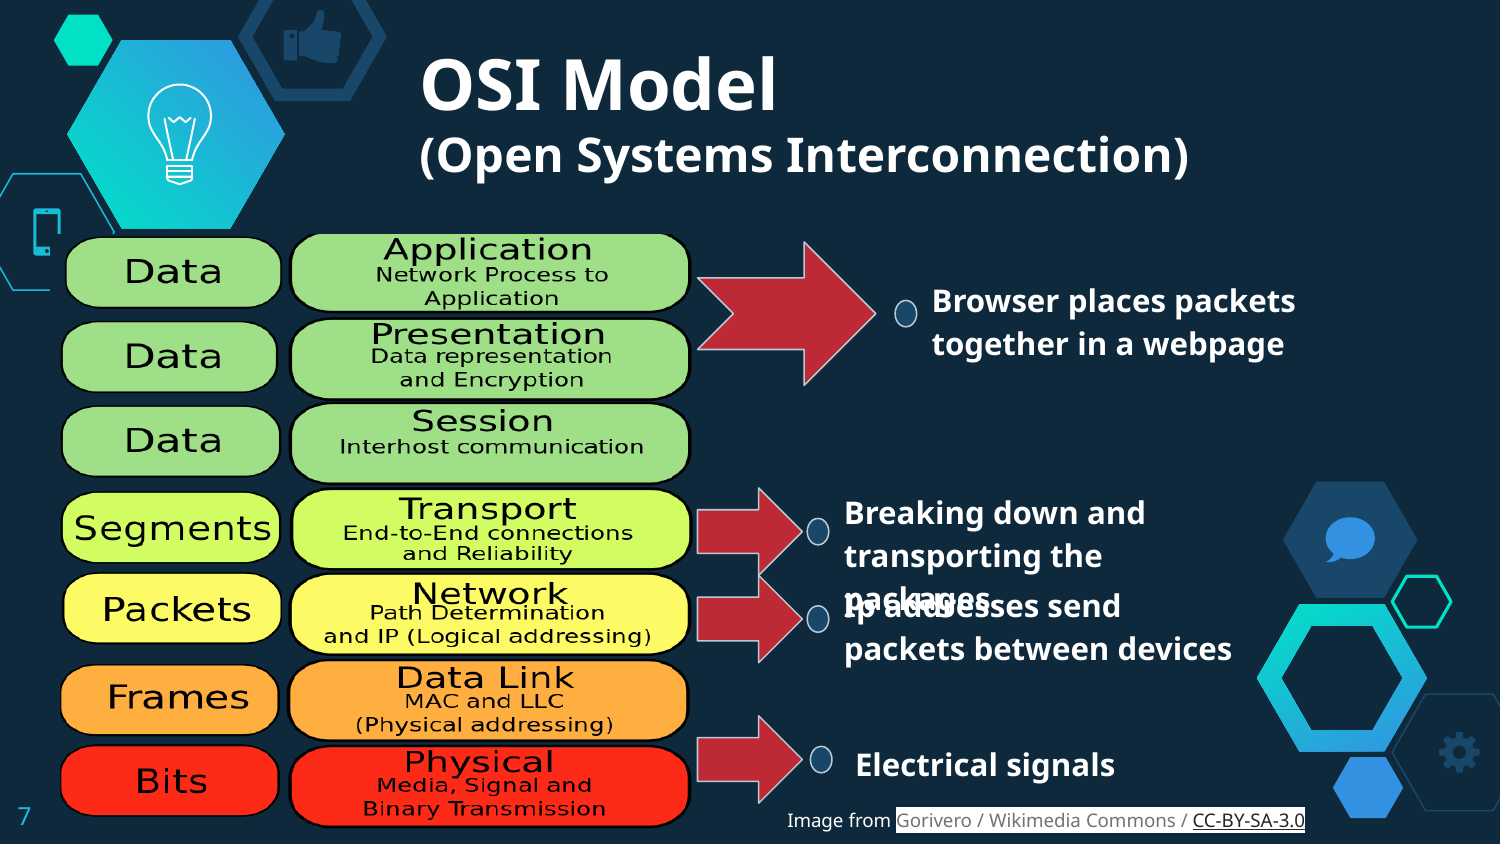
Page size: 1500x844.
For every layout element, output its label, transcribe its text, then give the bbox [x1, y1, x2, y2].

text_box Browser places packets together in a webpage [916, 260, 1403, 367]
text_box [702, 241, 876, 386]
text_box Breaking down and transporting the packages [828, 472, 1266, 579]
text_box [702, 487, 803, 576]
text_box [807, 518, 829, 545]
text_box [702, 575, 803, 663]
text_box [895, 300, 917, 327]
slide_number ‹#› [2, 785, 54, 844]
text_box Ip addresses send packets between devices [828, 579, 1176, 654]
title OSI Model (Open Systems Interconnection) [404, 24, 1216, 131]
text_box [702, 715, 803, 804]
picture [50, 233, 698, 844]
text_box Image from Gorivero / Wikimedia Commons / CC-BY-SA-3.0 [772, 793, 1326, 836]
text_box Electrical signals [840, 724, 1160, 793]
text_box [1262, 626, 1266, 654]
text_box [807, 605, 829, 633]
text_box [810, 746, 832, 773]
picture [1120, 557, 1289, 659]
